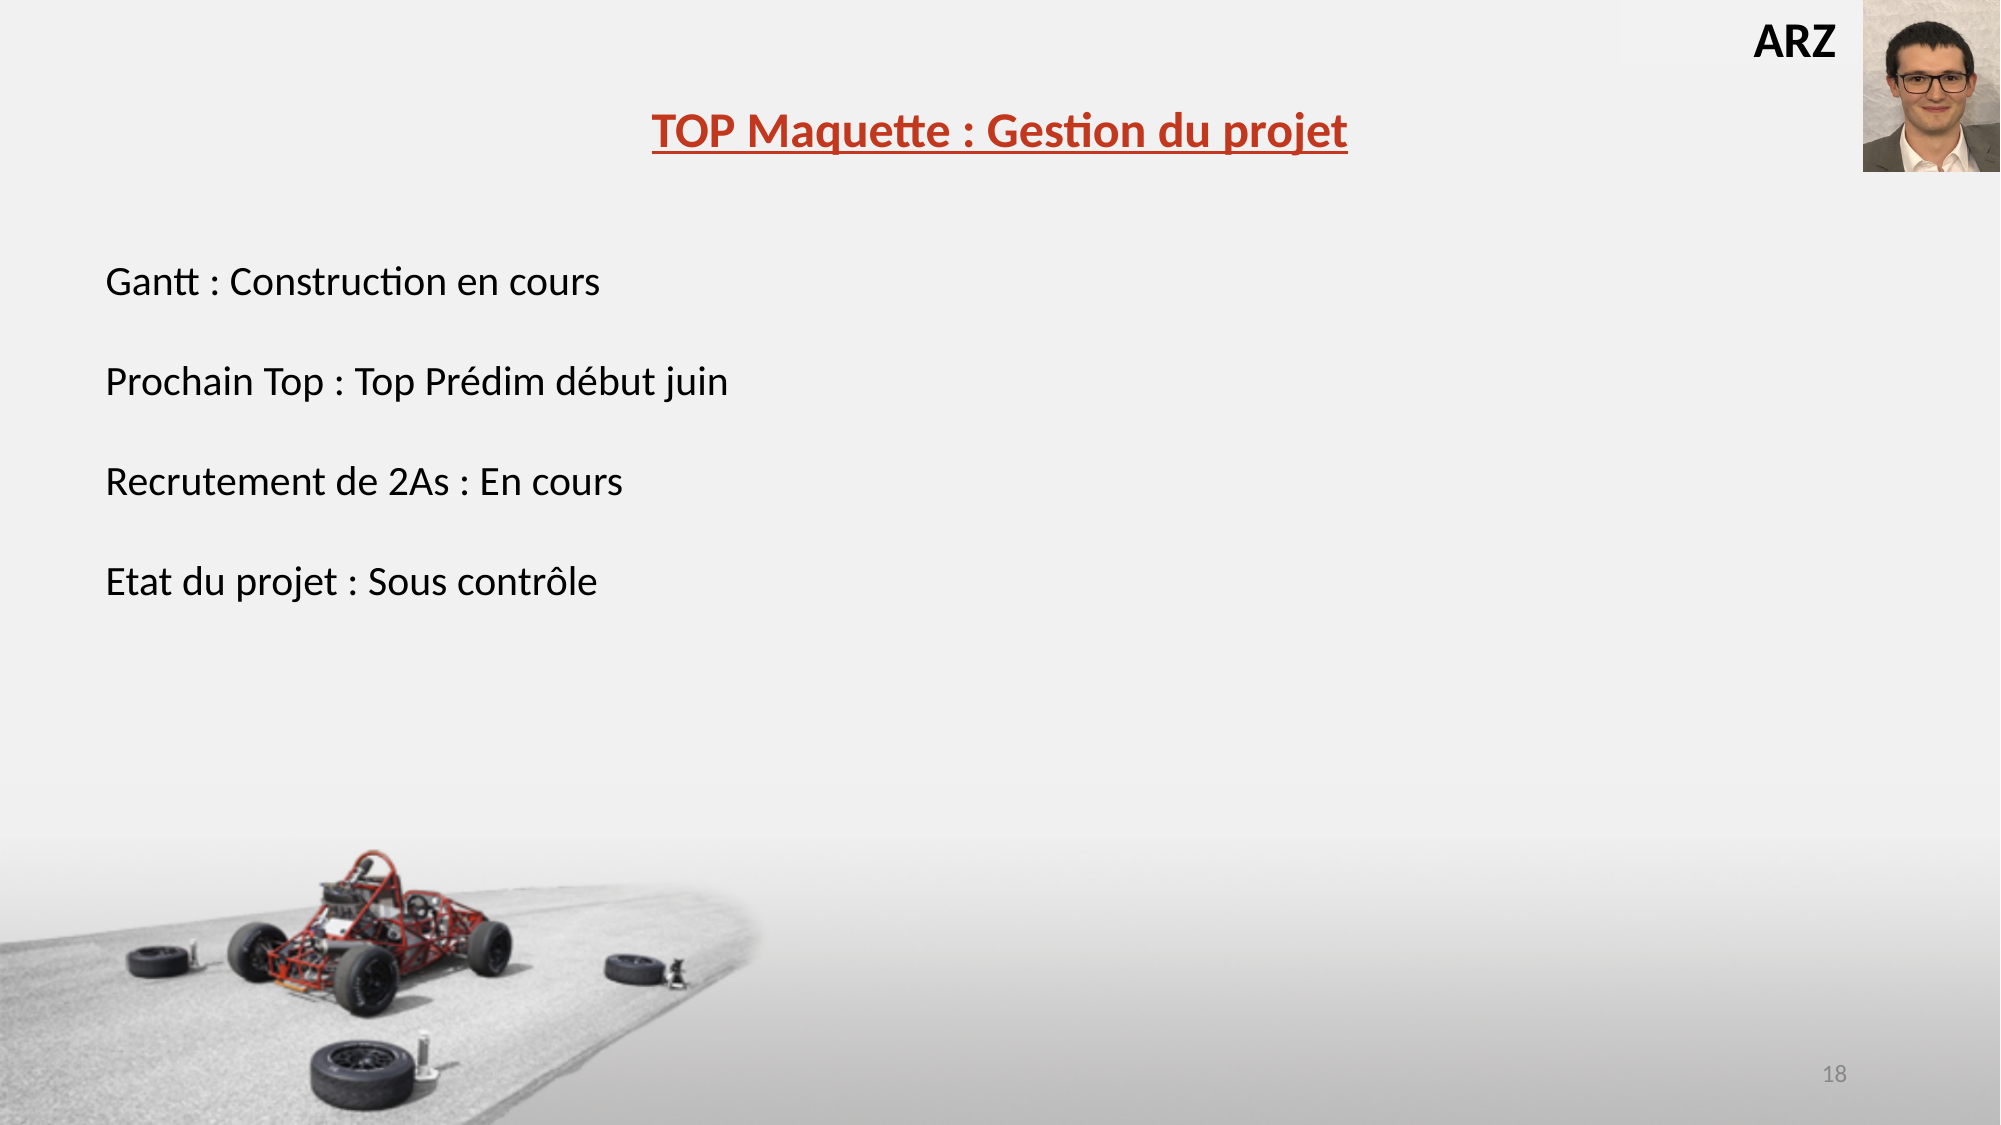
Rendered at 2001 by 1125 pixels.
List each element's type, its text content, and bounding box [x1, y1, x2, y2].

picture [0, 0, 2001, 1125]
text_box ARZ [1726, 0, 1860, 76]
text_box TOP Maquette : Gestion du projet [0, 89, 2000, 226]
slide_number 18 [1412, 1042, 1863, 1103]
text_box Gantt : Construction en cours Prochain Top : Top Prédim début juin Recrutement de 2As : En cours Etat du projet : Sous contrôle [90, 246, 1904, 688]
